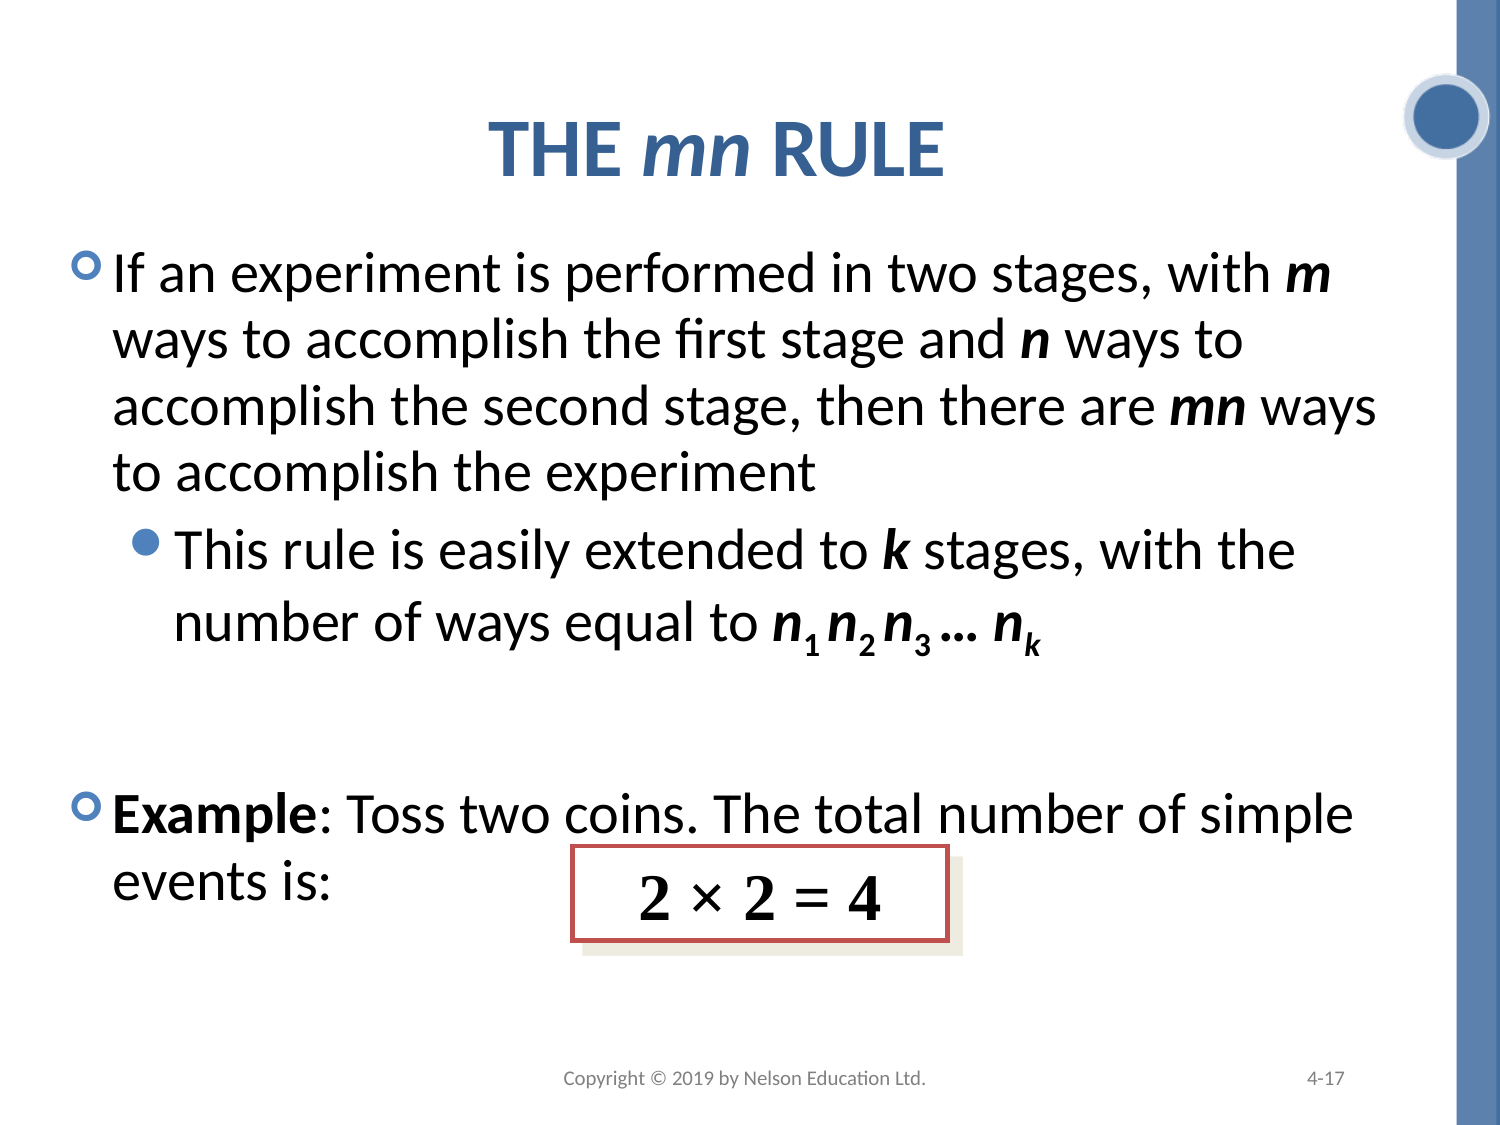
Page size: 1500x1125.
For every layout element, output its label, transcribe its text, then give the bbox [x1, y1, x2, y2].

list If an experiment is performed in two stages, with m ways to accomplish the first stage and n ways to accomplish the second stage, then there are mn ways to accomplish the experiment This rule is easily extended to k stages, with the number of ways equal to n1 n2 n3 … nk Example: Toss two coins. The total number of simple events is: [53, 231, 1424, 1032]
footer Copyright © 2019 by Nelson Education Ltd. [512, 1046, 988, 1107]
slide_number 4-17 [1009, 1046, 1360, 1107]
title The mn Rule [75, 30, 1360, 201]
text_box 2 × 2 = 4 [572, 845, 948, 941]
